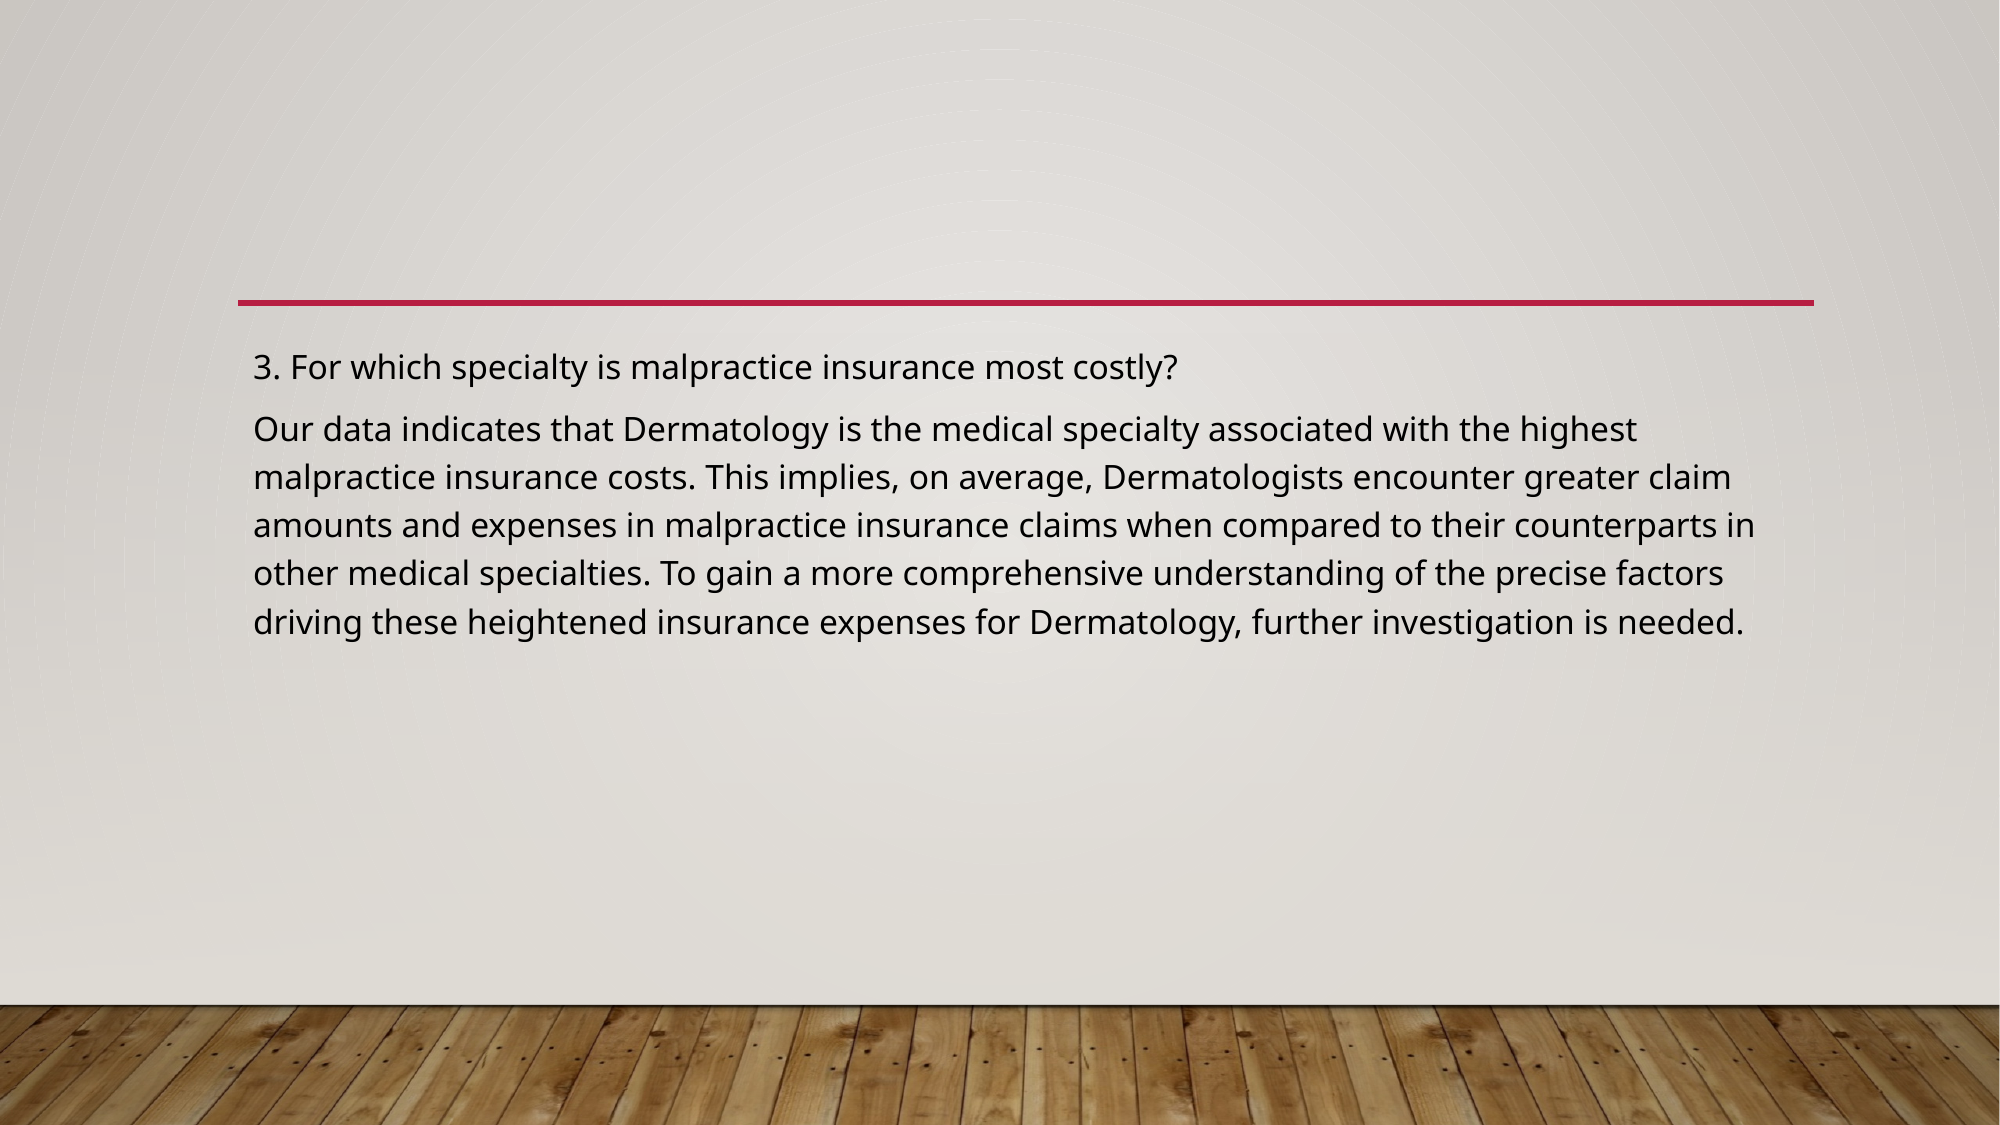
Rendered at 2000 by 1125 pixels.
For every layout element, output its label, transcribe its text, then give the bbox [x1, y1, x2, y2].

picture [0, 1005, 2000, 1125]
list 3. For which specialty is malpractice insurance most costly? Our data indicates that Dermatology is the medical specialty associated with the highest malpractice insurance costs. This implies, on average, Dermatologists encounter greater claim amounts and expenses in malpractice insurance claims when compared to their counterparts in other medical specialties. To gain a more comprehensive understanding of the precise factors driving these heightened insurance expenses for Dermatology, further investigation is needed. [238, 330, 1813, 897]
